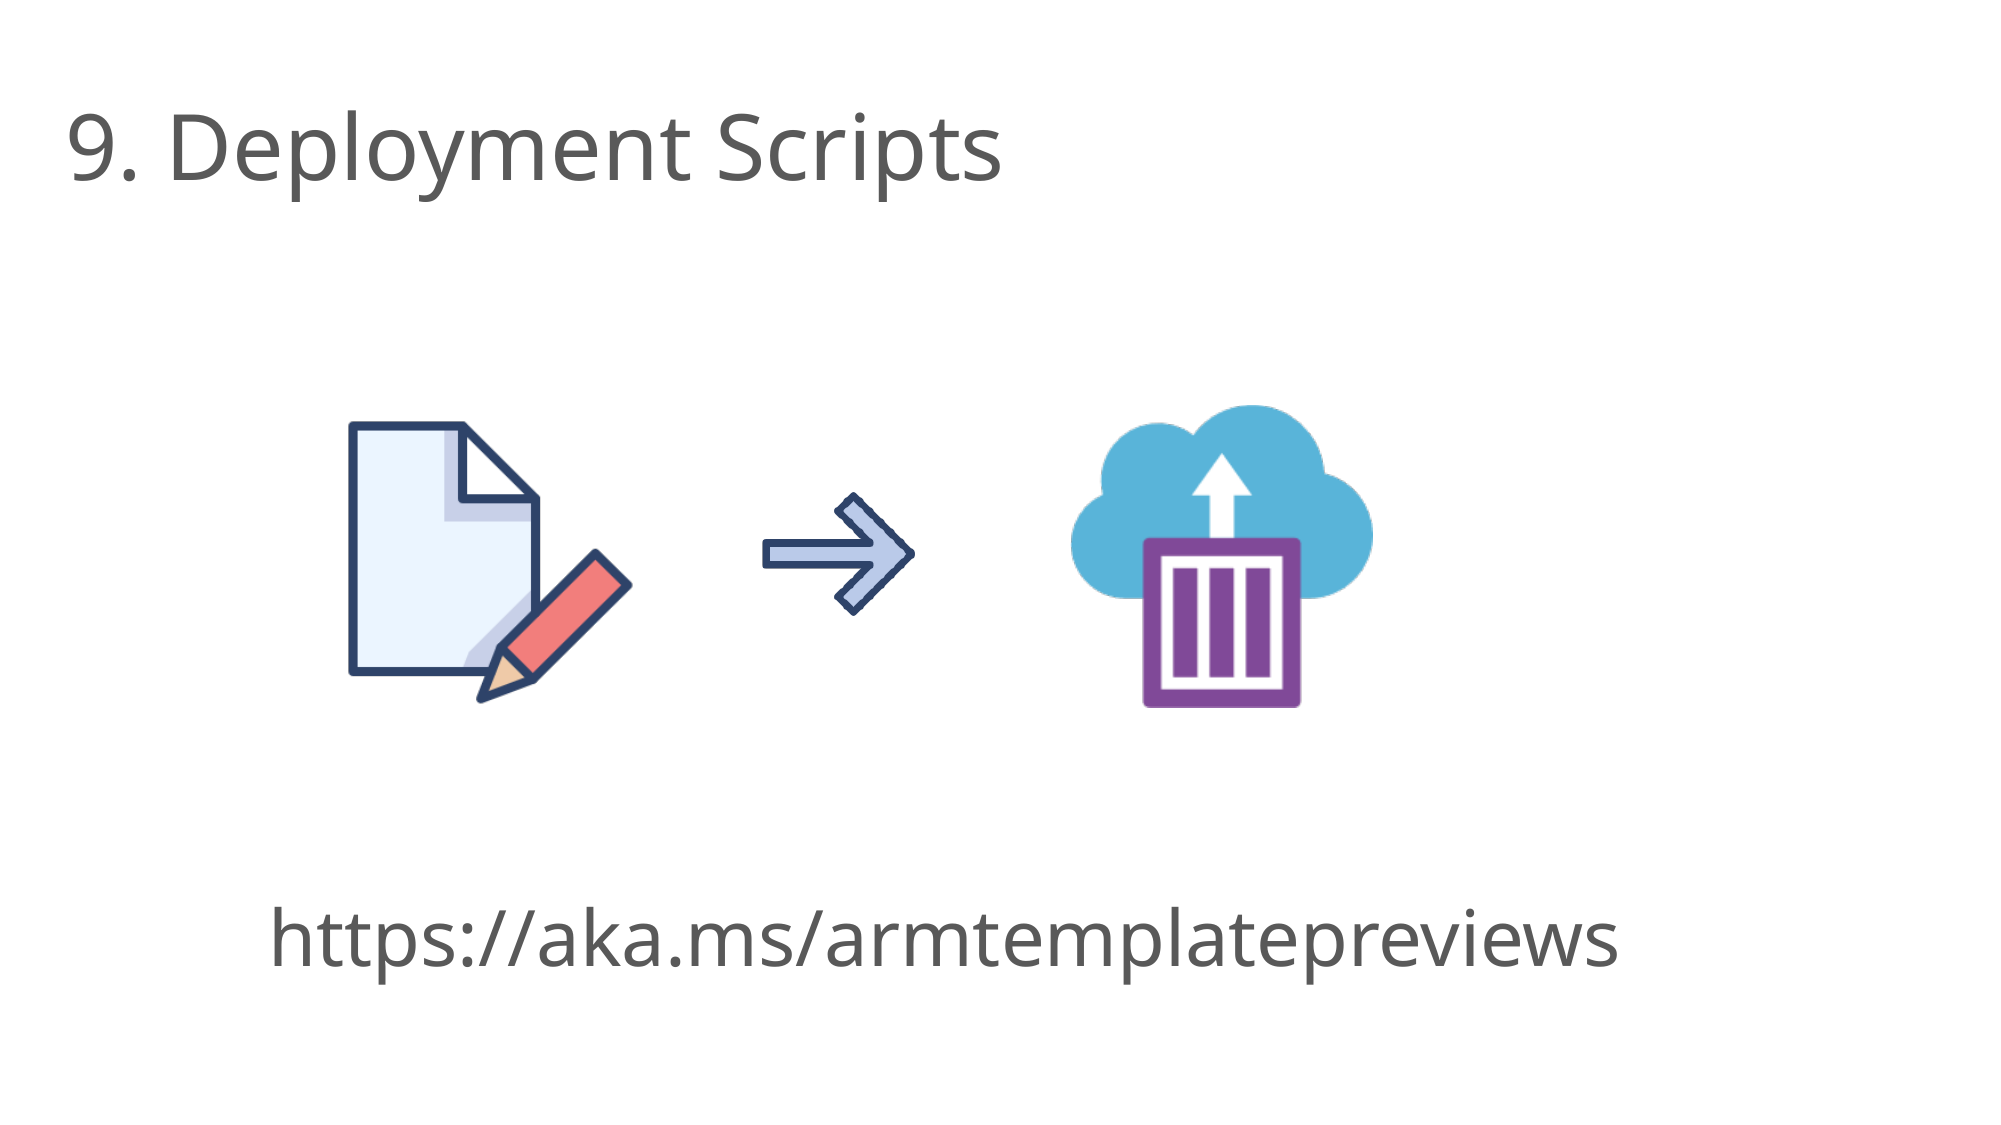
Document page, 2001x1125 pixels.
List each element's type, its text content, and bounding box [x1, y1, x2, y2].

picture [722, 437, 955, 670]
picture [1070, 405, 1373, 708]
picture [344, 417, 636, 708]
title 9. Deployment Scripts [50, 42, 1776, 260]
text_box https://aka.ms/armtemplatepreviews [254, 881, 1637, 990]
